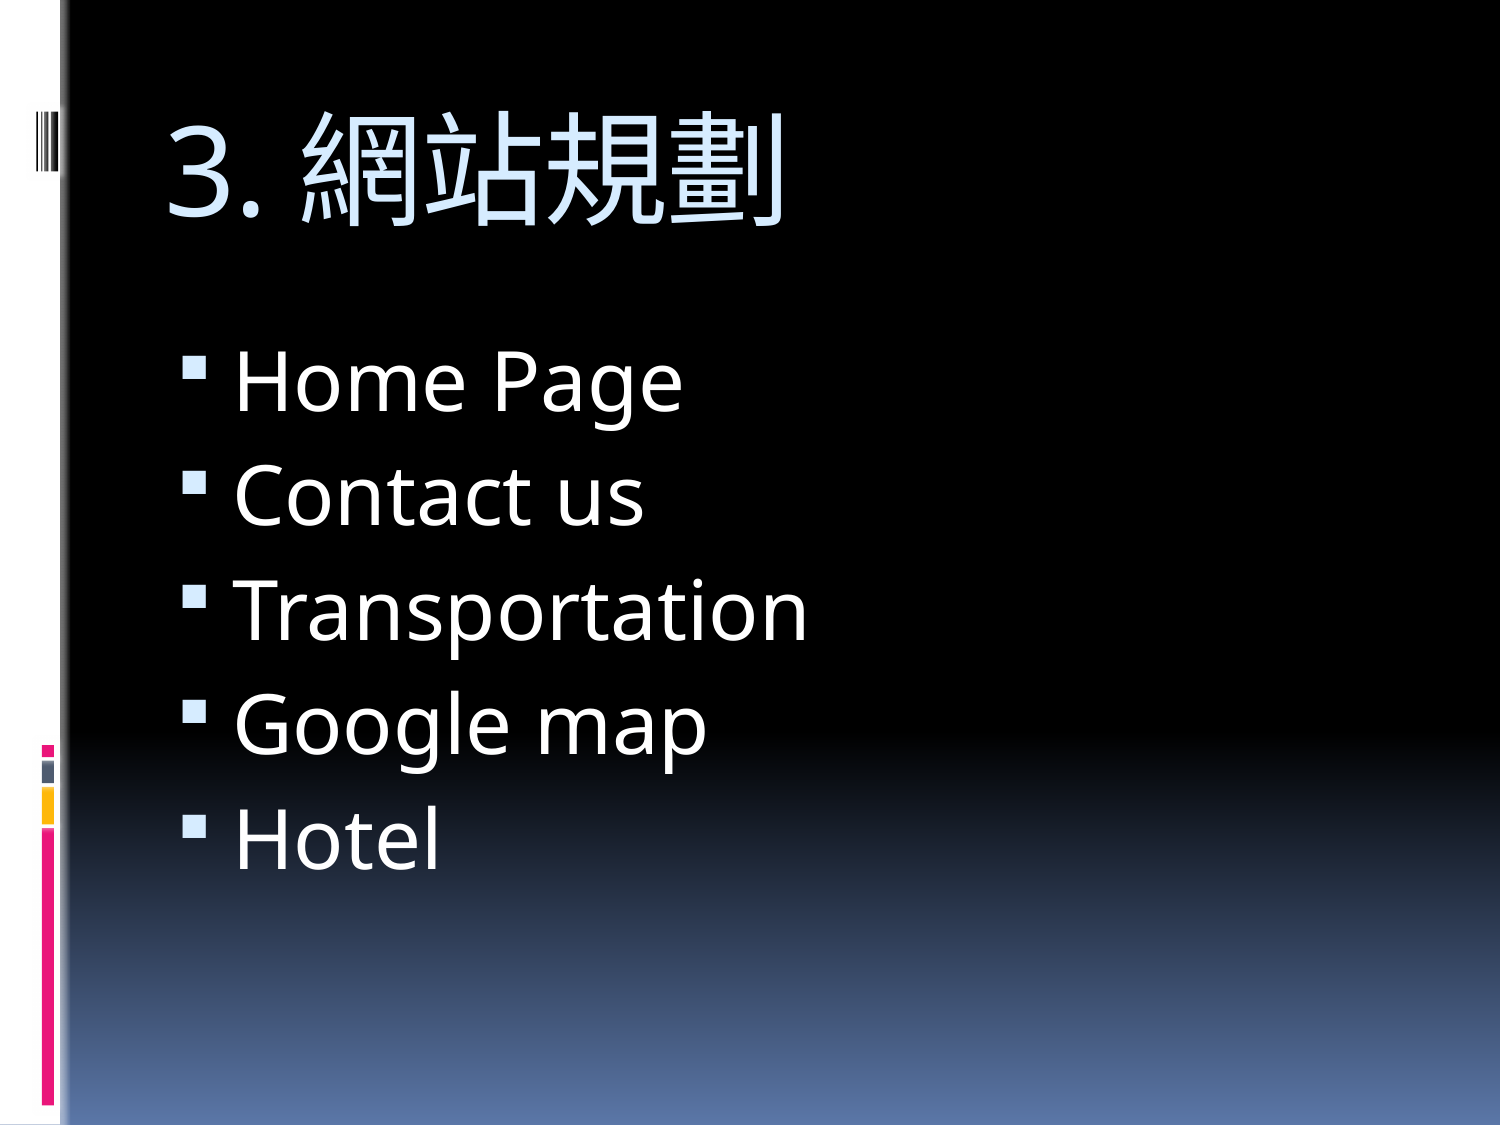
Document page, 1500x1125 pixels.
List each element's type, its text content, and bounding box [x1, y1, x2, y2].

list Home Page Contact us Transportation Google map Hotel [150, 320, 1425, 1071]
title 3.網站規劃 [150, 83, 1425, 234]
